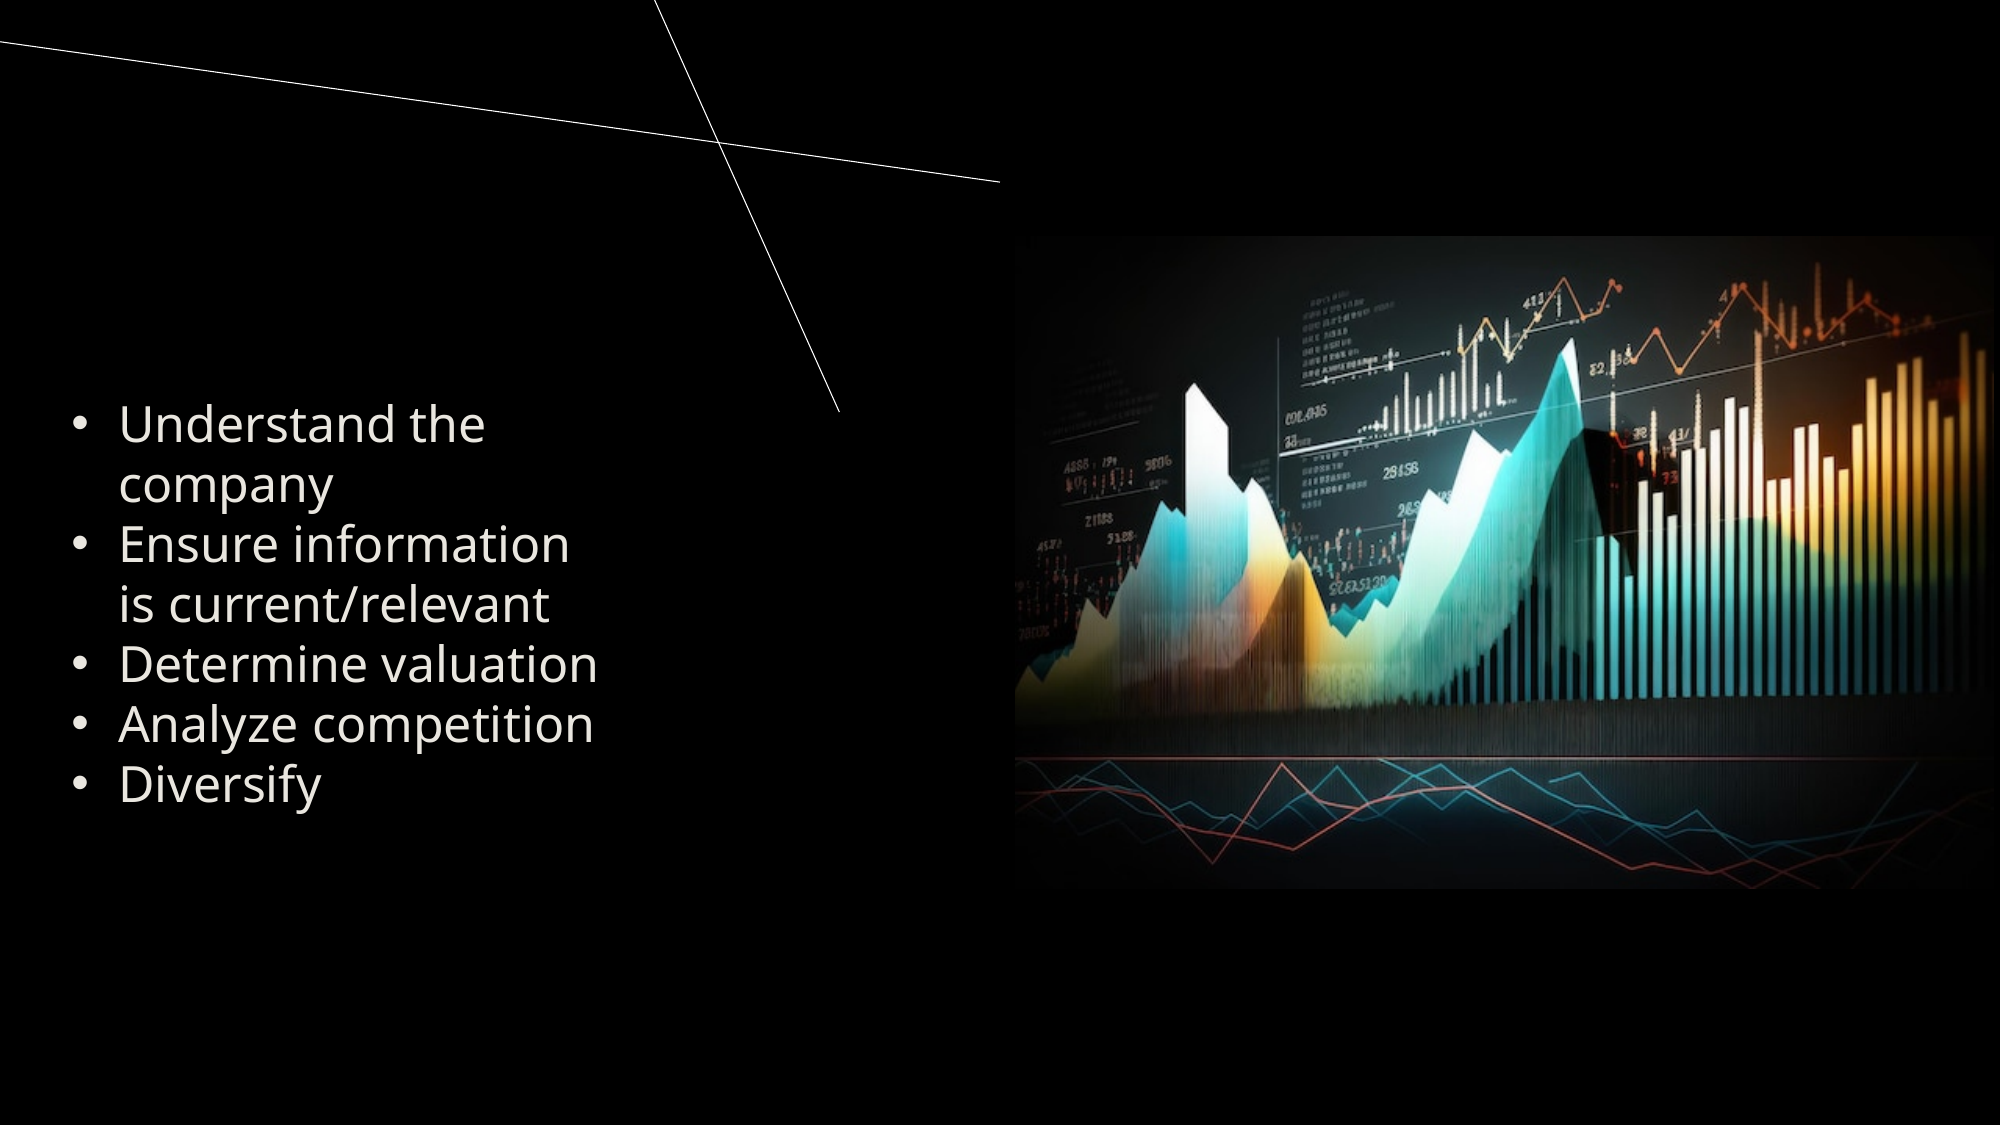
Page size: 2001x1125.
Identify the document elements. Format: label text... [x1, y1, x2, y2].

text_box Understand the company Ensure information is current/relevant Determine valuation Analyze competition Diversify [56, 384, 620, 820]
picture [1015, 236, 1994, 889]
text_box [0, 41, 1000, 183]
